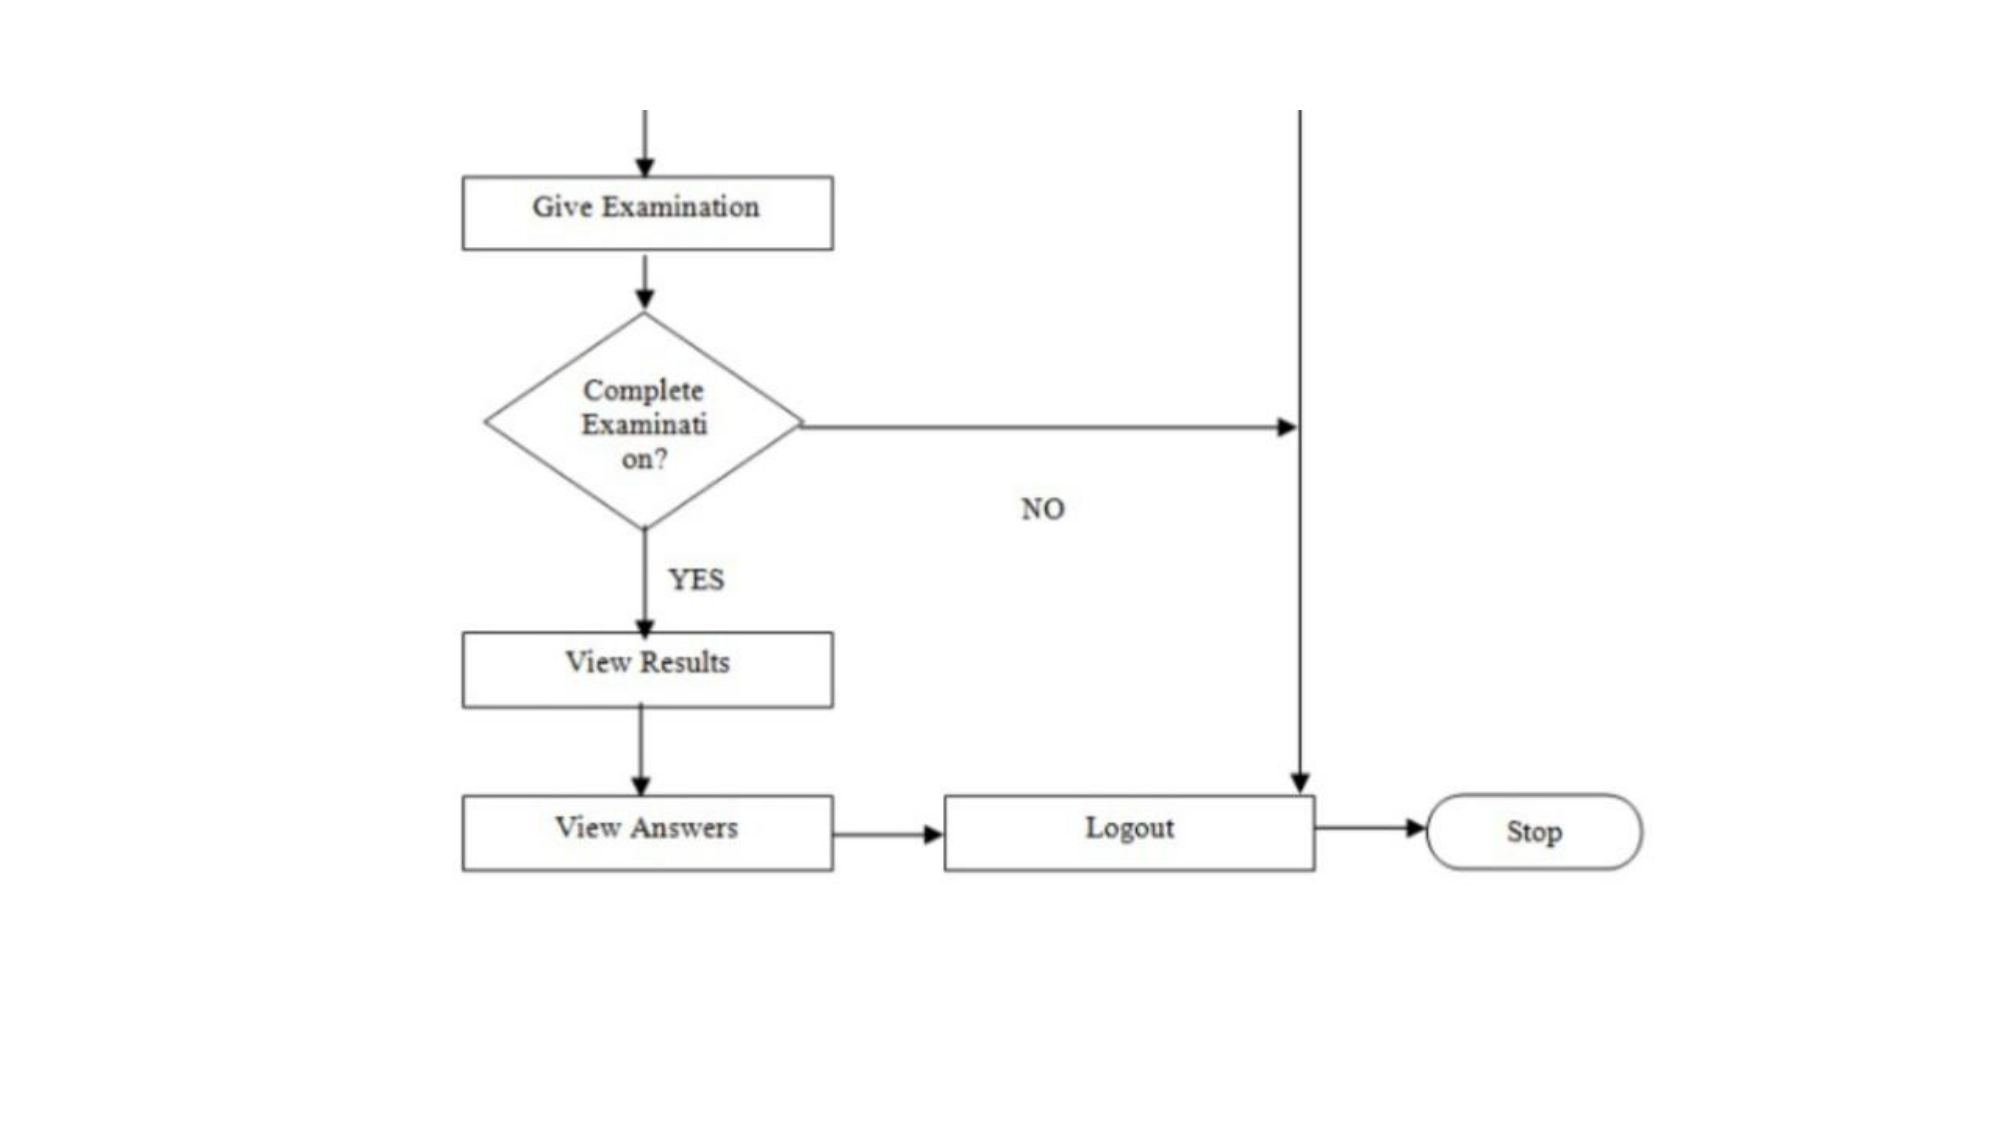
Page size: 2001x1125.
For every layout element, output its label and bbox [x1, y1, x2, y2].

list [290, 110, 1710, 960]
